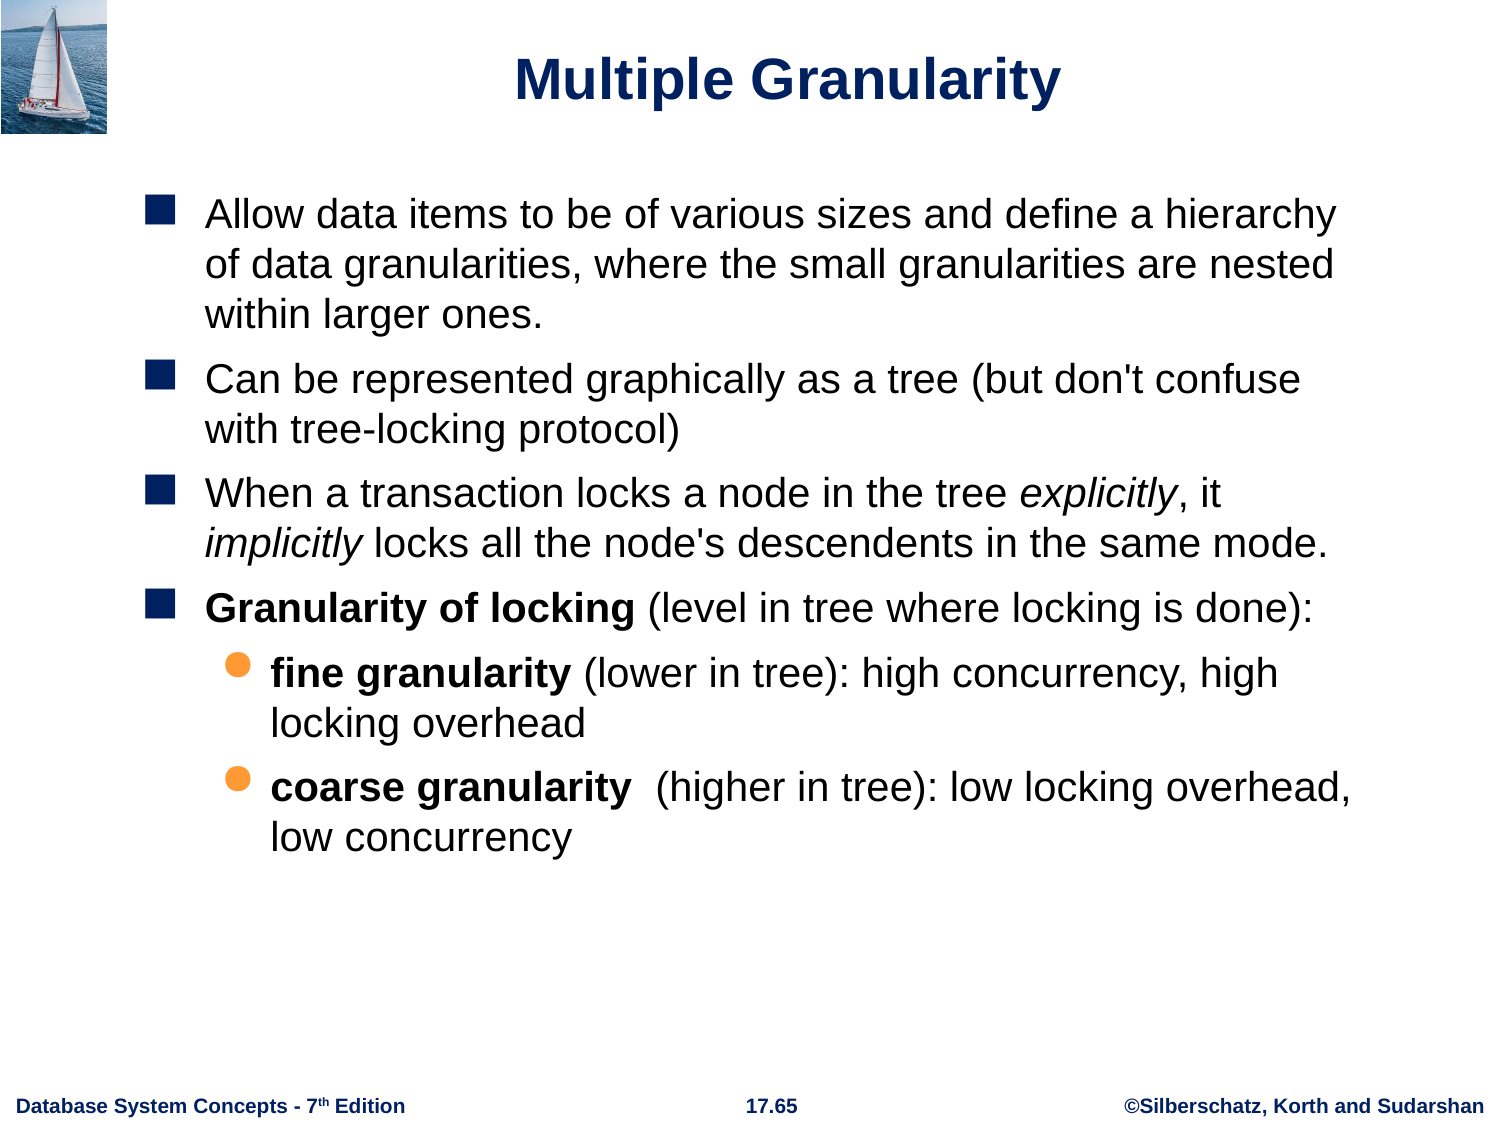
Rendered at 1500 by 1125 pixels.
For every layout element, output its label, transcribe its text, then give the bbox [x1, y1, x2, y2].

picture [1, 0, 107, 134]
list Allow data items to be of various sizes and define a hierarchy of data granularities, where the small granularities are nested within larger ones. Can be represented graphically as a tree (but don't confuse with tree-locking protocol) When a transaction locks a node in the tree explicitly, it implicitly locks all the node's descendents in the same mode. Granularity of locking (level in tree where locking is done): fine granularity (lower in tree): high concurrency, high locking overhead coarse granularity (higher in tree): low locking overhead, low concurrency [133, 179, 1391, 984]
title Multiple Granularity [125, 18, 1452, 120]
